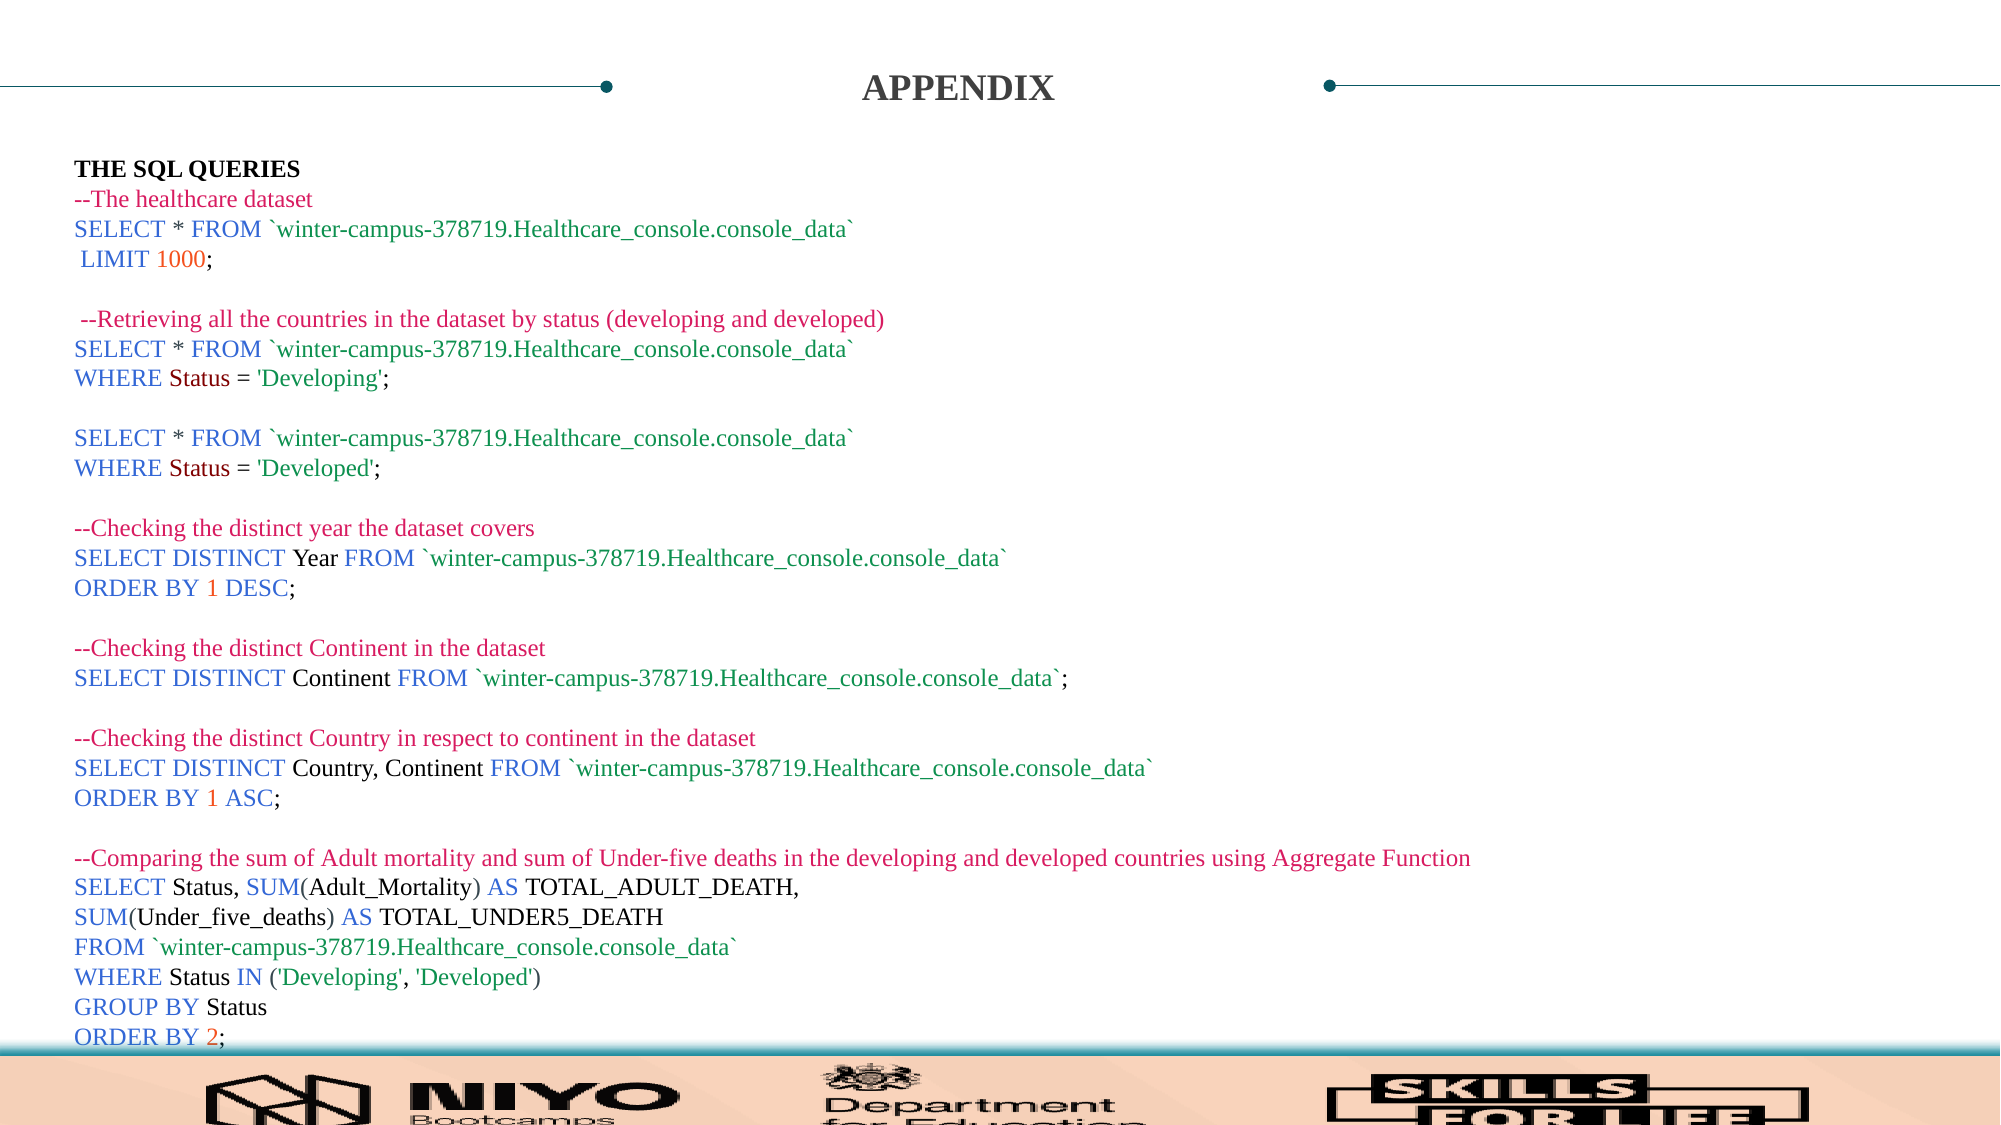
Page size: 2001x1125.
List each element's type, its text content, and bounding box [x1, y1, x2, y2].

picture [0, 1056, 2000, 1125]
text_box THE SQL QUERIES --The healthcare dataset SELECT * FROM `winter-campus-378719.Healthcare_console.console_data` LIMIT 1000; --Retrieving all the countries in the dataset by status (developing and developed) SELECT * FROM `winter-campus-378719.Healthcare_console.console_data` WHERE Status = 'Developing'; SELECT * FROM `winter-campus-378719.Healthcare_console.console_data` WHERE Status = 'Developed'; --Checking the distinct year the dataset covers SELECT DISTINCT Year FROM `winter-campus-378719.Healthcare_console.console_data` ORDER BY 1 DESC; --Checking the distinct Continent in the dataset SELECT DISTINCT Continent FROM `winter-campus-378719.Healthcare_console.console_data`; --Checking the distinct Country in respect to continent in the dataset SELECT DISTINCT Country, Continent FROM `winter-campus-378719.Healthcare_console.console_data` ORDER BY 1 ASC; --Comparing the sum of Adult mortality and sum of Under-five deaths in the developing and developed countries using Aggregate Function SELECT Status, SUM(Adult_Mortality) AS TOTAL_ADULT_DEATH, SUM(Under_five_deaths) AS TOTAL_UNDER5_DEATH FROM `winter-campus-378719.Healthcare_console.console_data` WHERE Status IN ('Developing', 'Developed') GROUP BY Status ORDER BY 2; [59, 144, 1948, 1041]
text_box APPENDIX [723, 55, 1725, 116]
